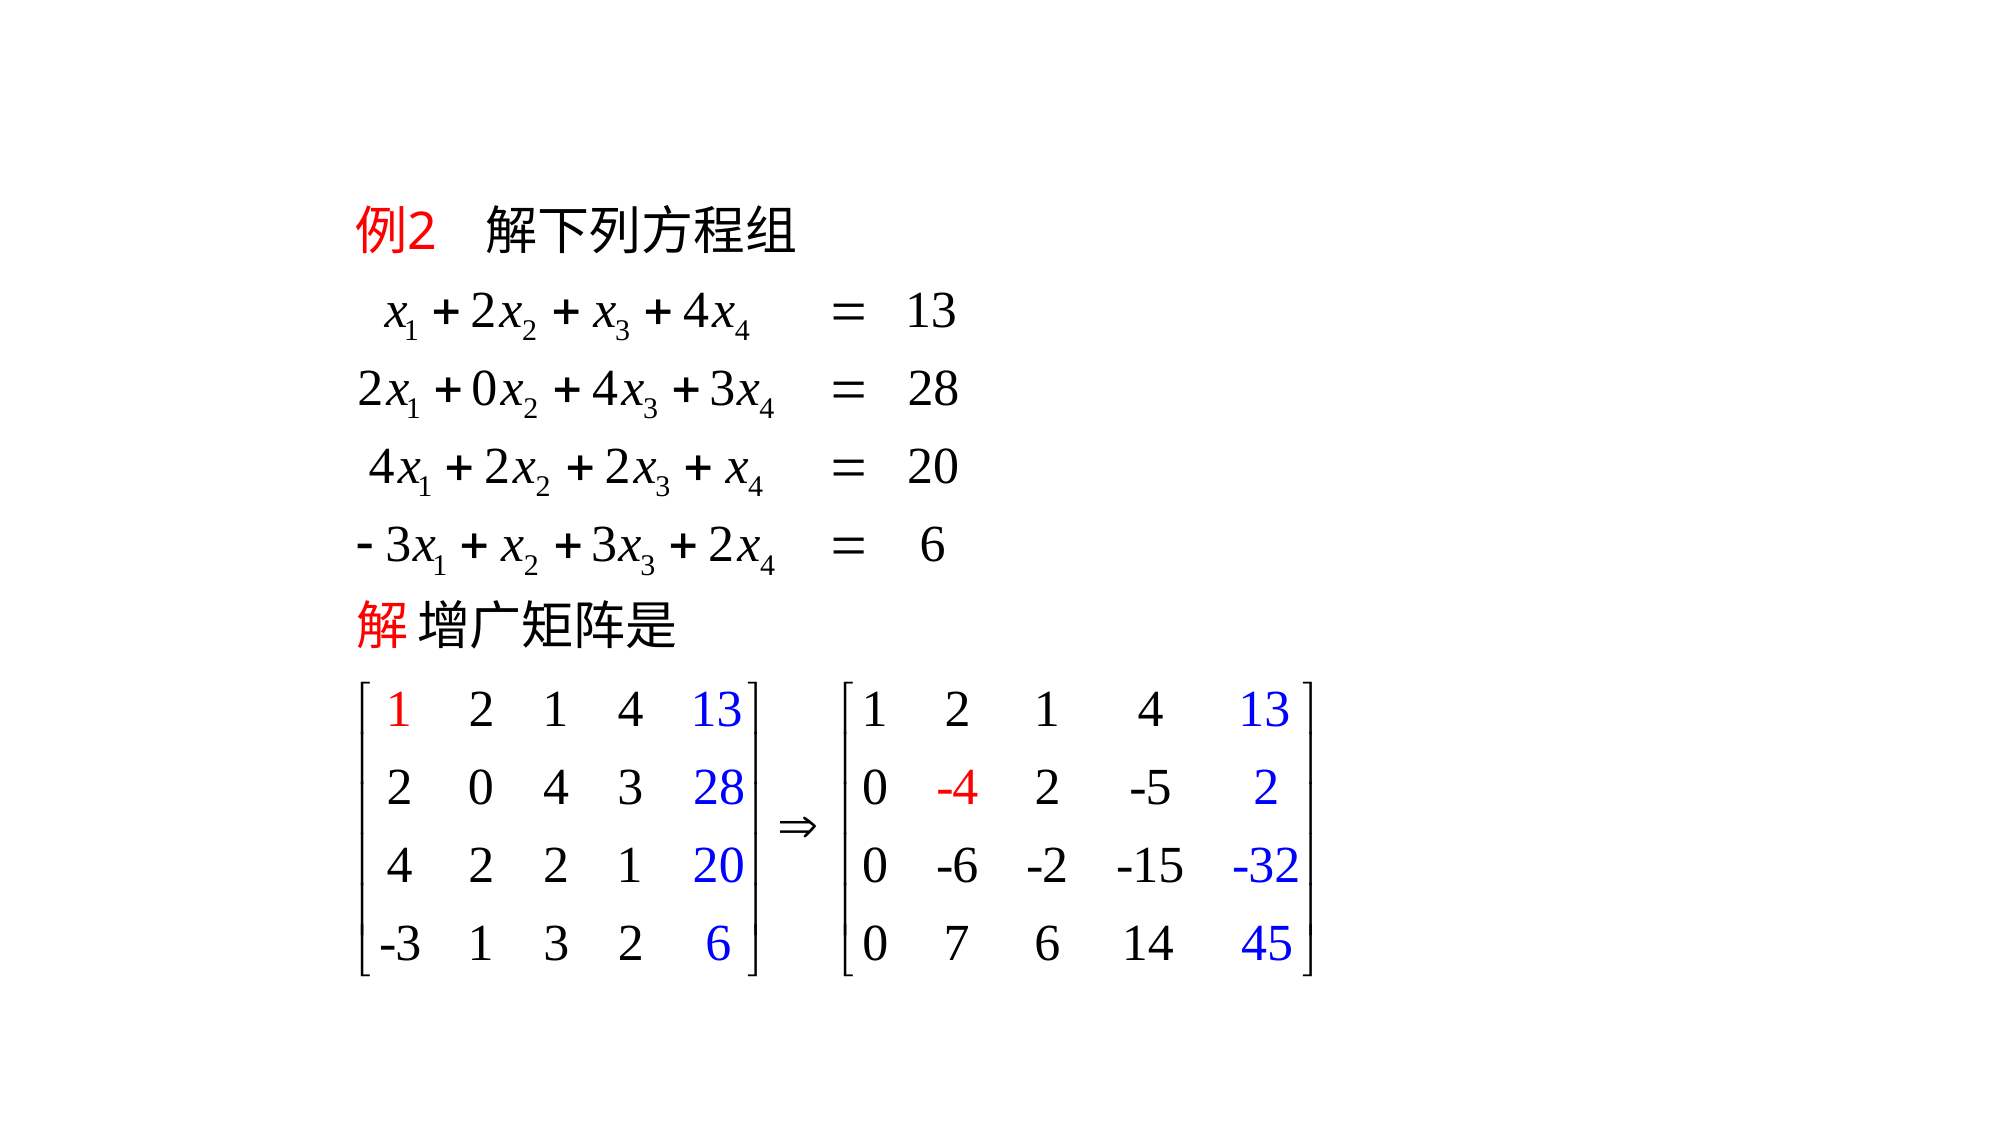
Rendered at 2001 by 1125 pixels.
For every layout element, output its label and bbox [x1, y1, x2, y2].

text_box [349, 195, 1332, 988]
